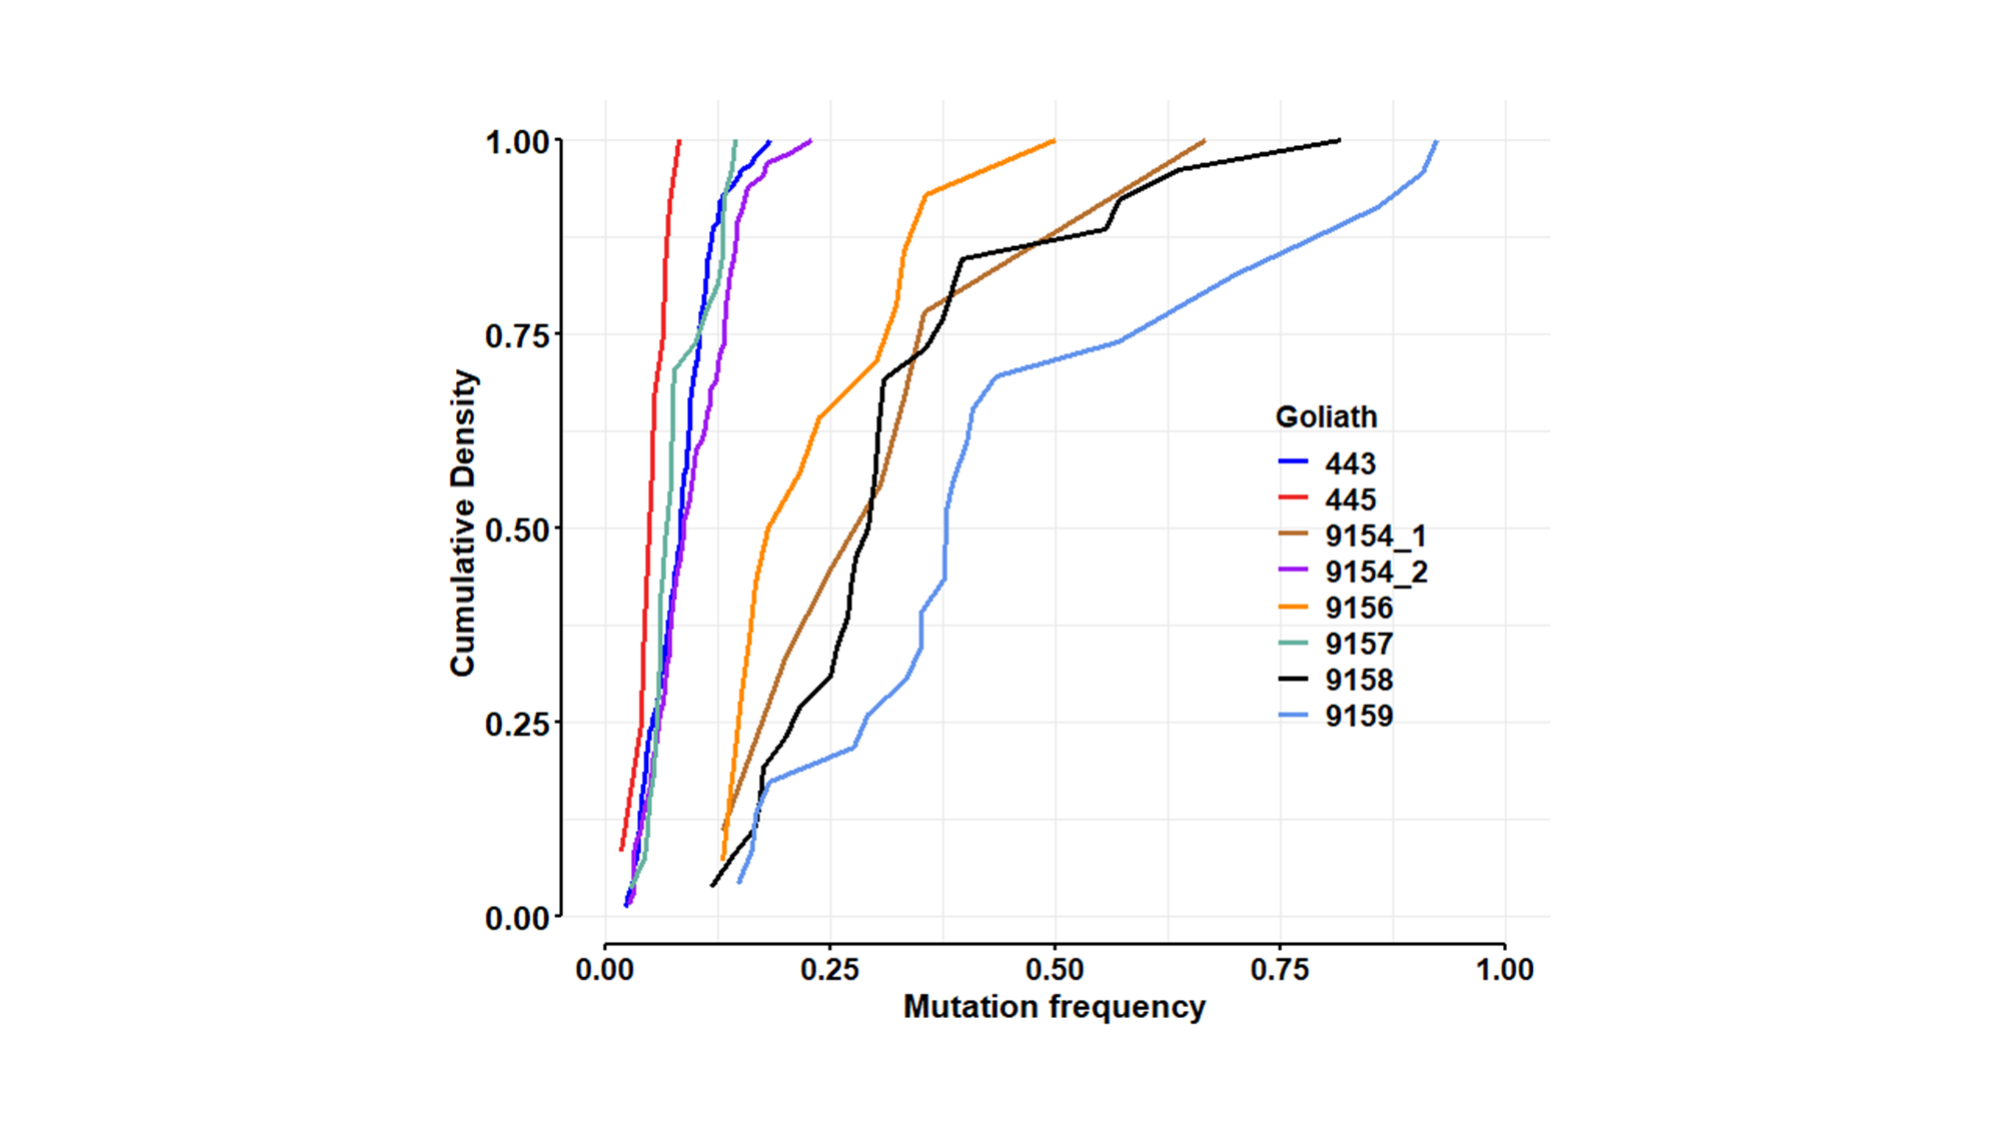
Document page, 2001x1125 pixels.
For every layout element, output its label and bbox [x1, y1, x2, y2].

picture [419, 72, 1580, 1052]
